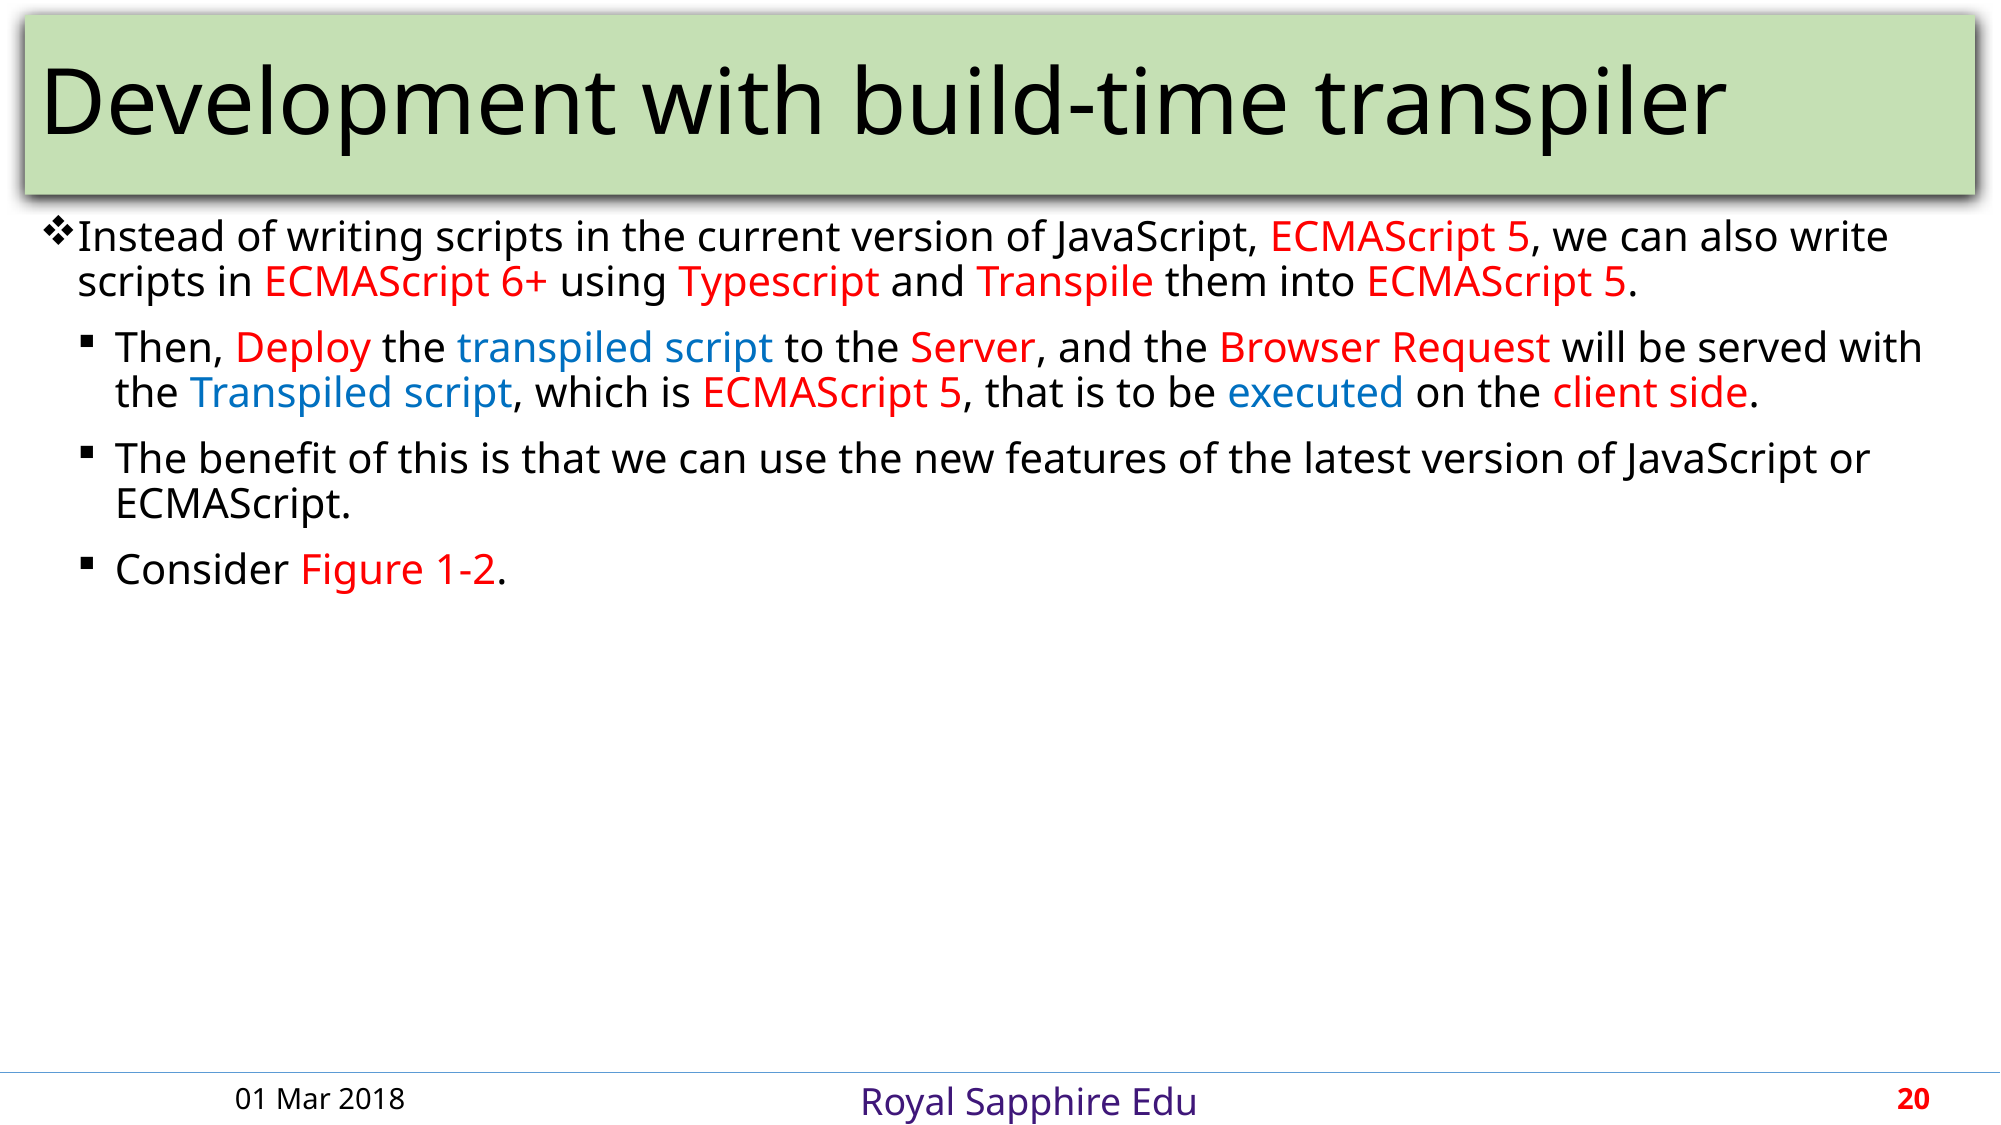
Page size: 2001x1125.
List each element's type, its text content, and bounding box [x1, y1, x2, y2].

list Instead of writing scripts in the current version of JavaScript, ECMAScript 5, we can also write scripts in ECMAScript 6+ using Typescript and Transpile them into ECMAScript 5. Then, Deploy the transpiled script to the Server, and the Browser Request will be served with the Transpiled script, which is ECMAScript 5, that is to be executed on the client side. The benefit of this is that we can use the new features of the latest version of JavaScript or ECMAScript. Consider Figure 1-2. [24, 208, 1975, 1063]
slide_number 20 [1495, 1072, 1946, 1115]
title Development with build-time transpiler [24, 14, 1975, 195]
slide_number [220, 1072, 671, 1115]
